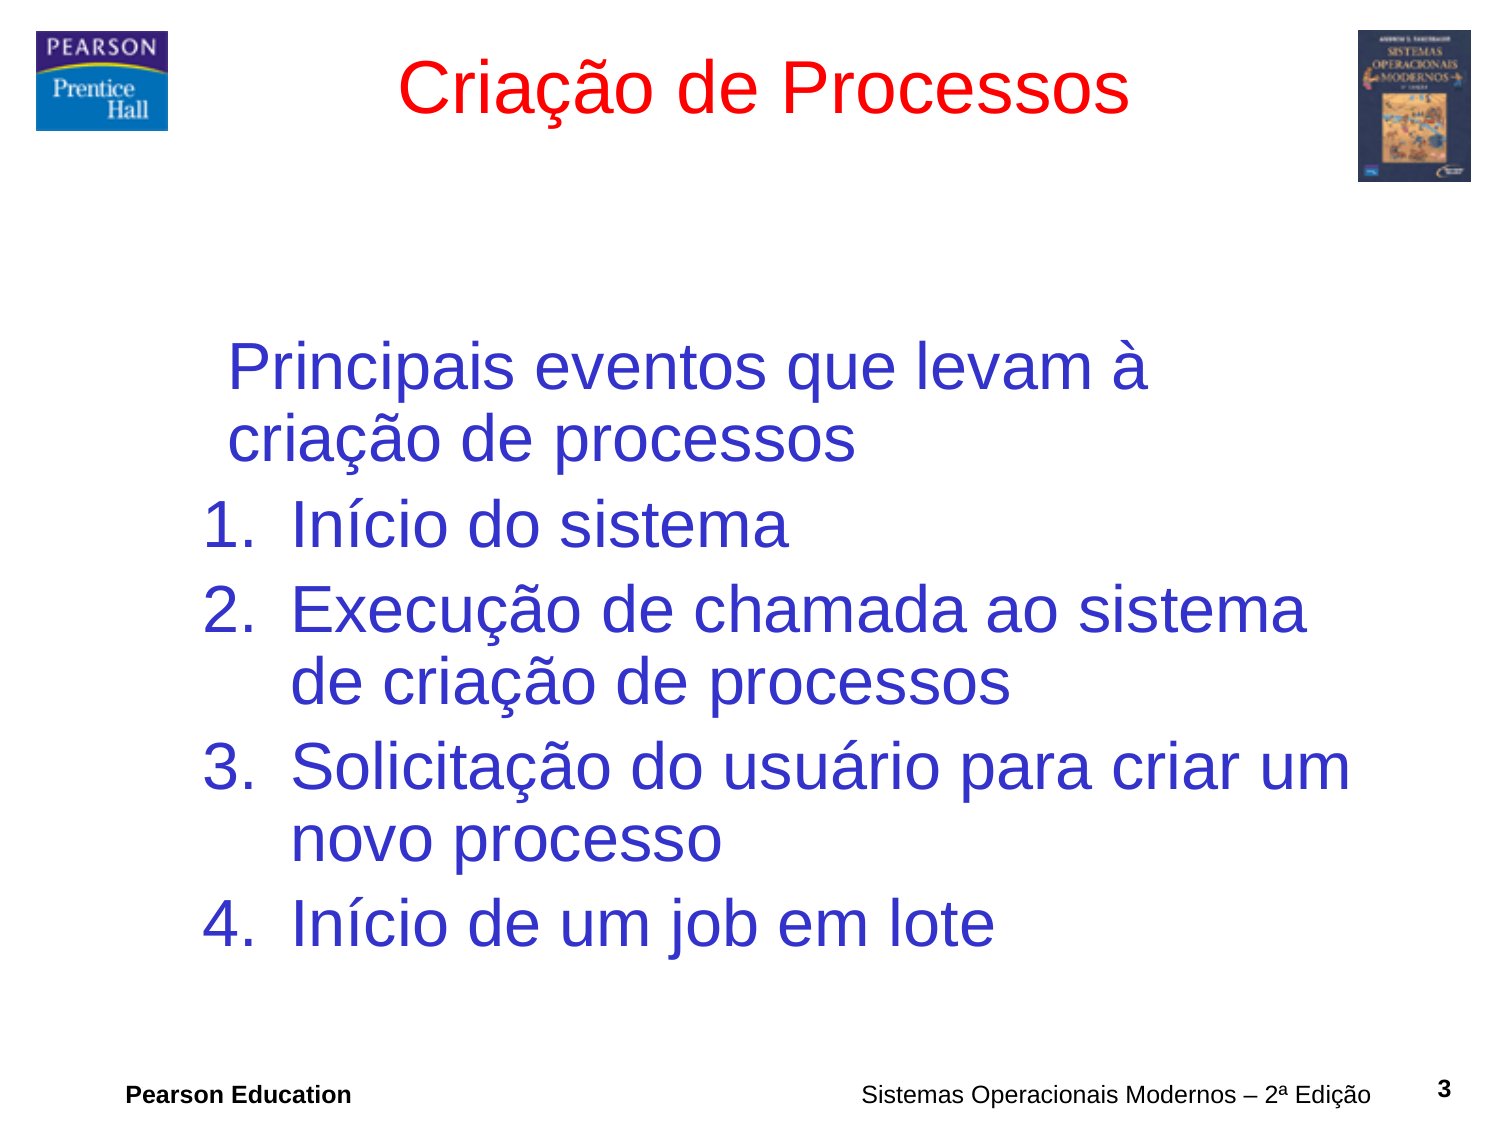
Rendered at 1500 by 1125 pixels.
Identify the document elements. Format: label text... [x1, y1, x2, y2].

list Principais eventos que levam à criação de processos Início do sistema Execução de chamada ao sistema de criação de processos Solicitação do usuário para criar um novo processo Início de um job em lote [112, 324, 1388, 1000]
picture [36, 31, 126, 131]
title Criação de Processos [126, 31, 1402, 219]
slide_number 3 [1385, 1064, 1467, 1125]
picture [1358, 30, 1471, 182]
